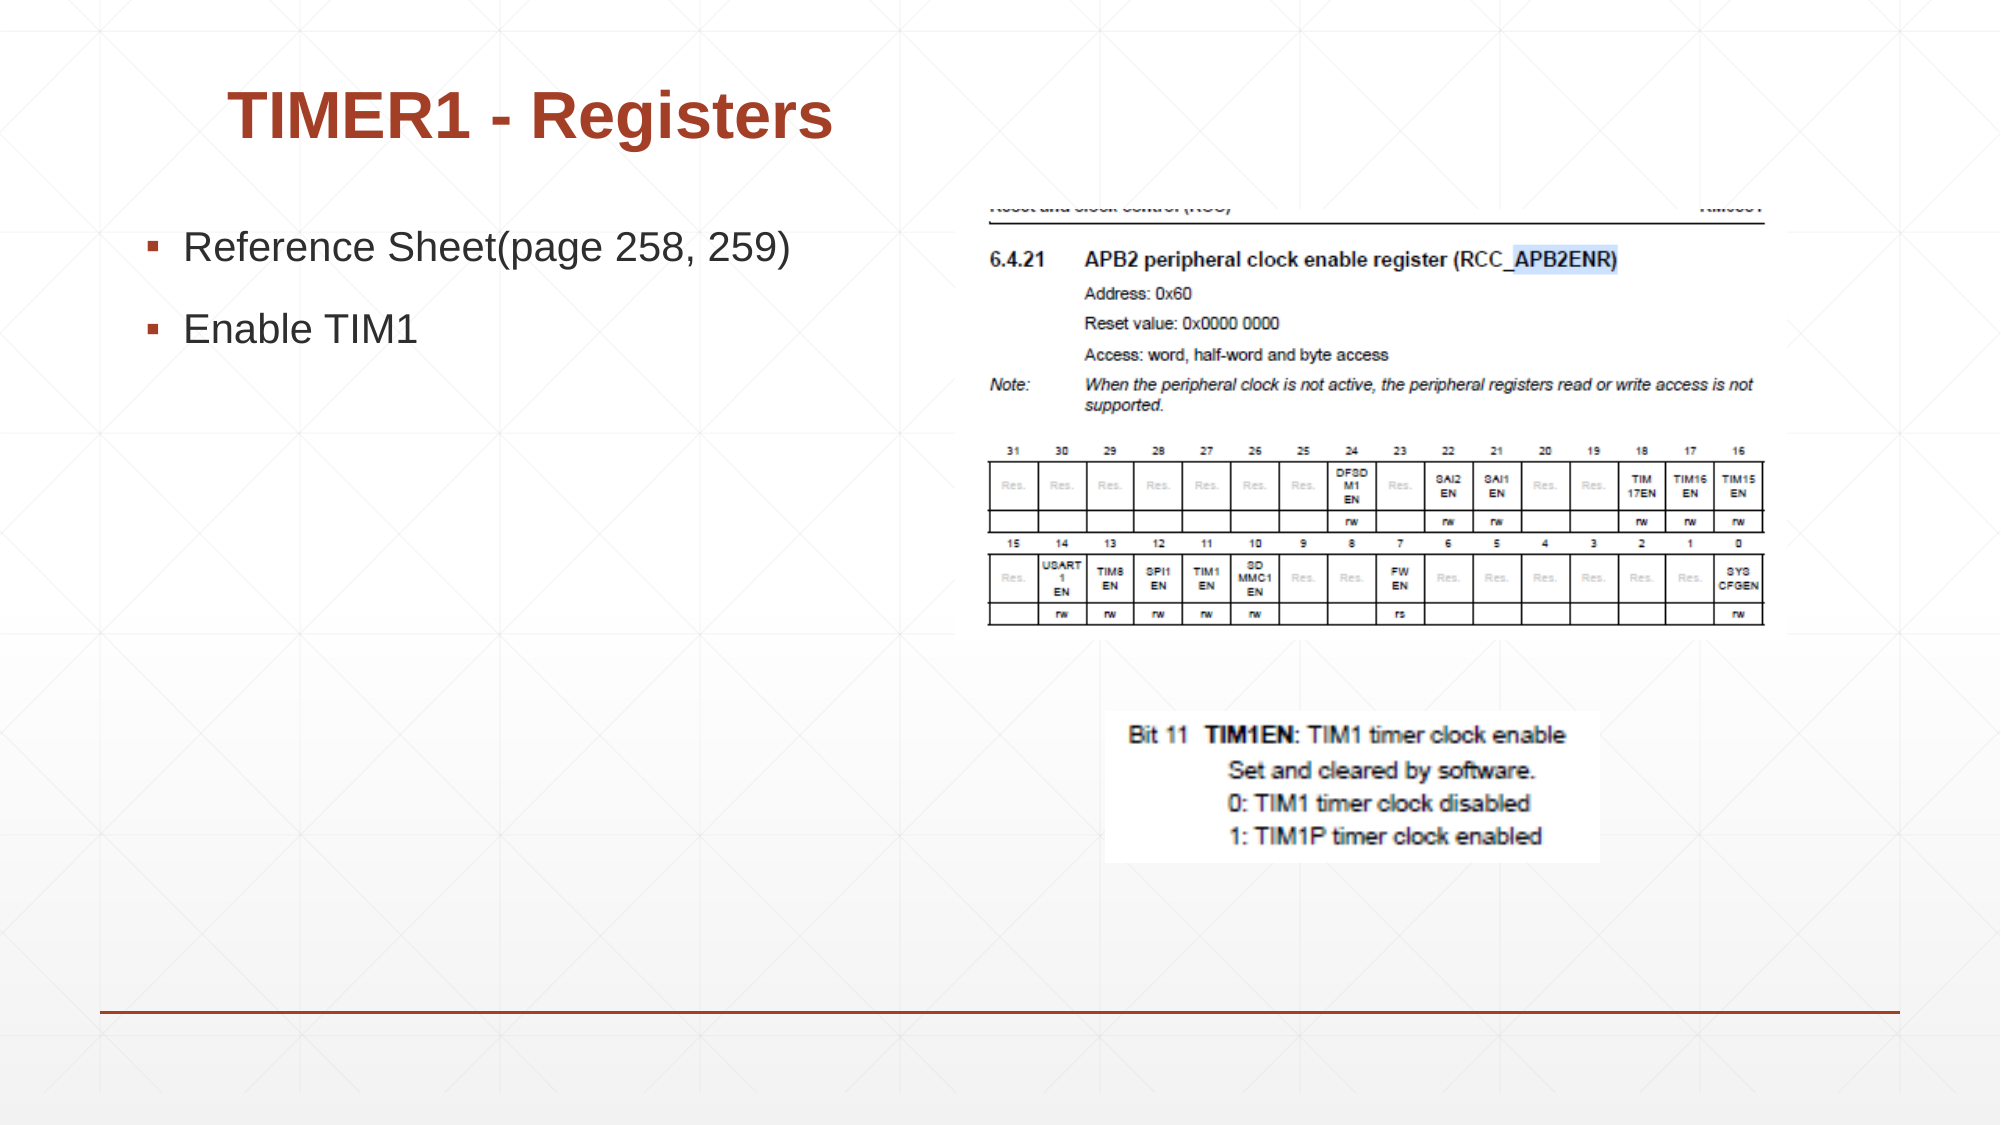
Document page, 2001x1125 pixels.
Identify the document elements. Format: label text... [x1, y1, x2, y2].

title TIMER1 - Registers [212, 0, 1788, 161]
picture [955, 209, 1787, 640]
list Reference Sheet(page 258, 259) Enable TIM1 [130, 217, 1017, 962]
picture [1105, 711, 1600, 863]
